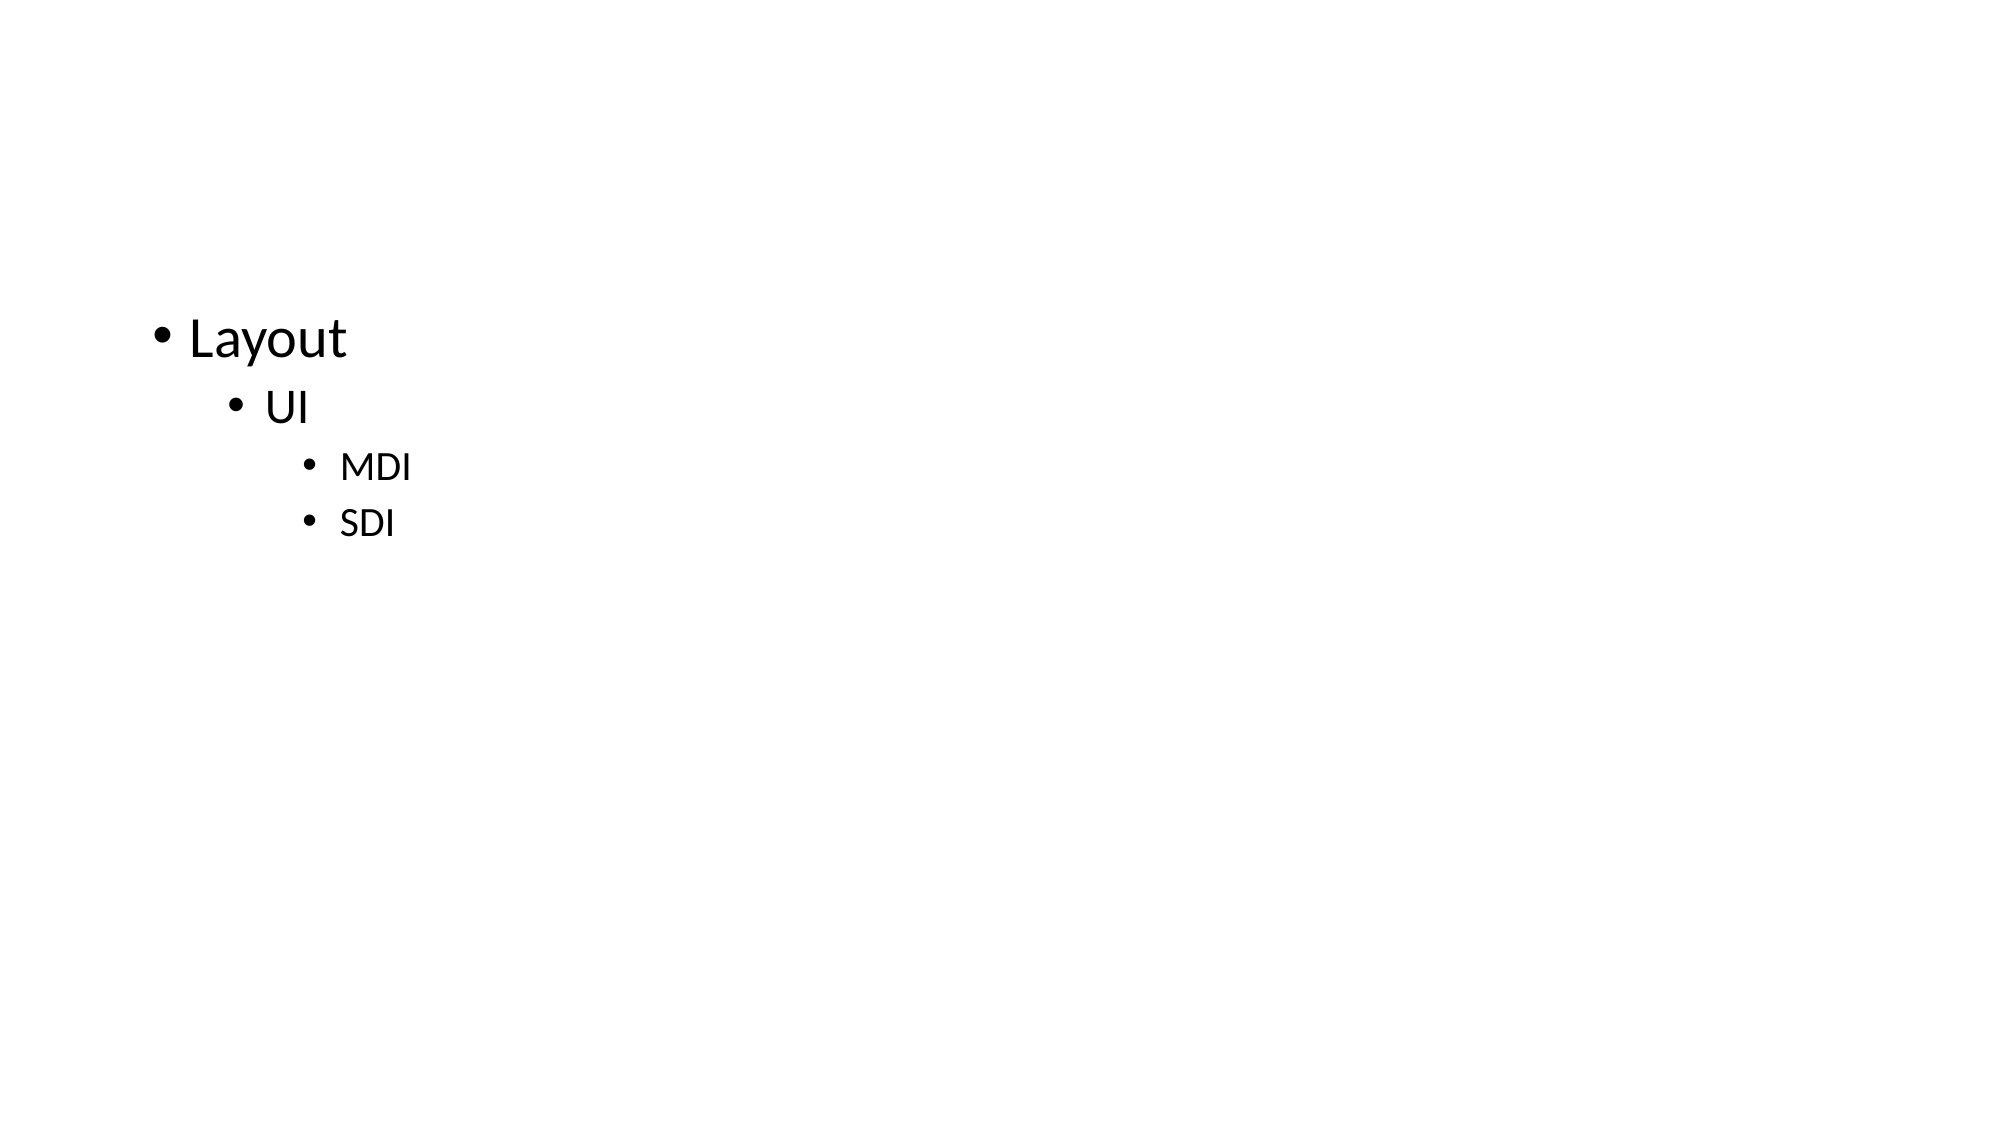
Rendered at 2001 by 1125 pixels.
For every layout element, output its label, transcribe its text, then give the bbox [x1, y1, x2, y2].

list Layout UI MDI SDI [137, 299, 1863, 1014]
